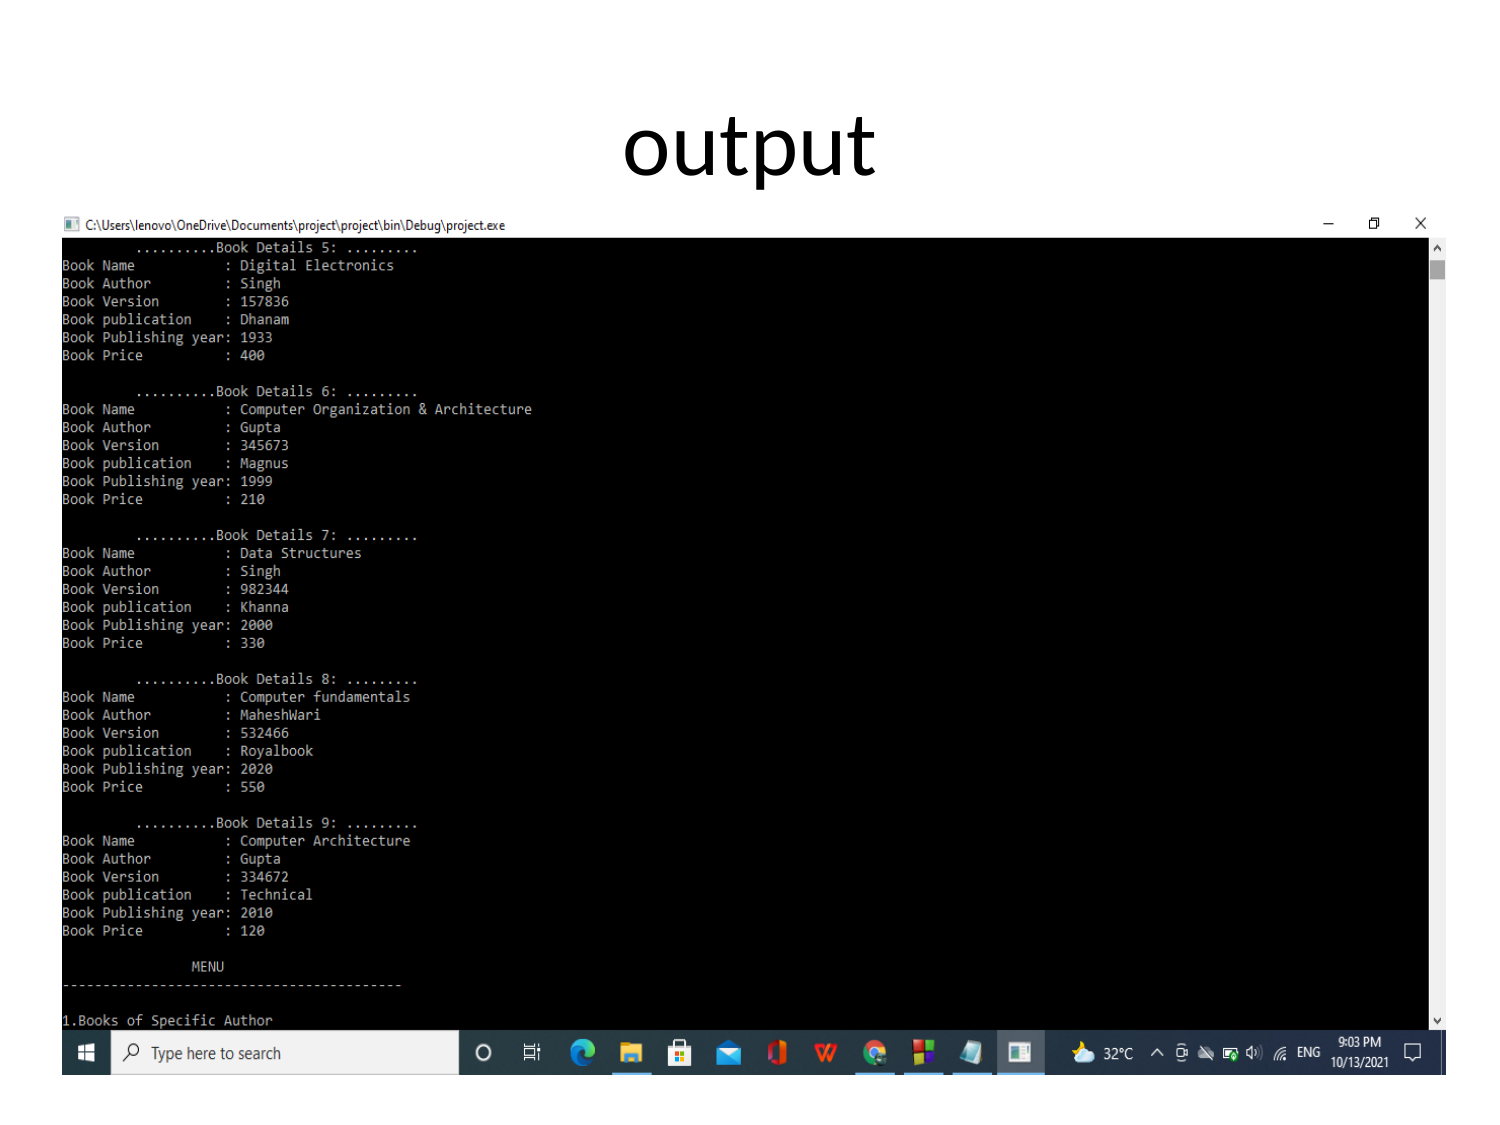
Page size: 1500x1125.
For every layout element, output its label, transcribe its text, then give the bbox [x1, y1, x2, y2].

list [62, 212, 1446, 1076]
title output [75, 45, 1425, 210]
